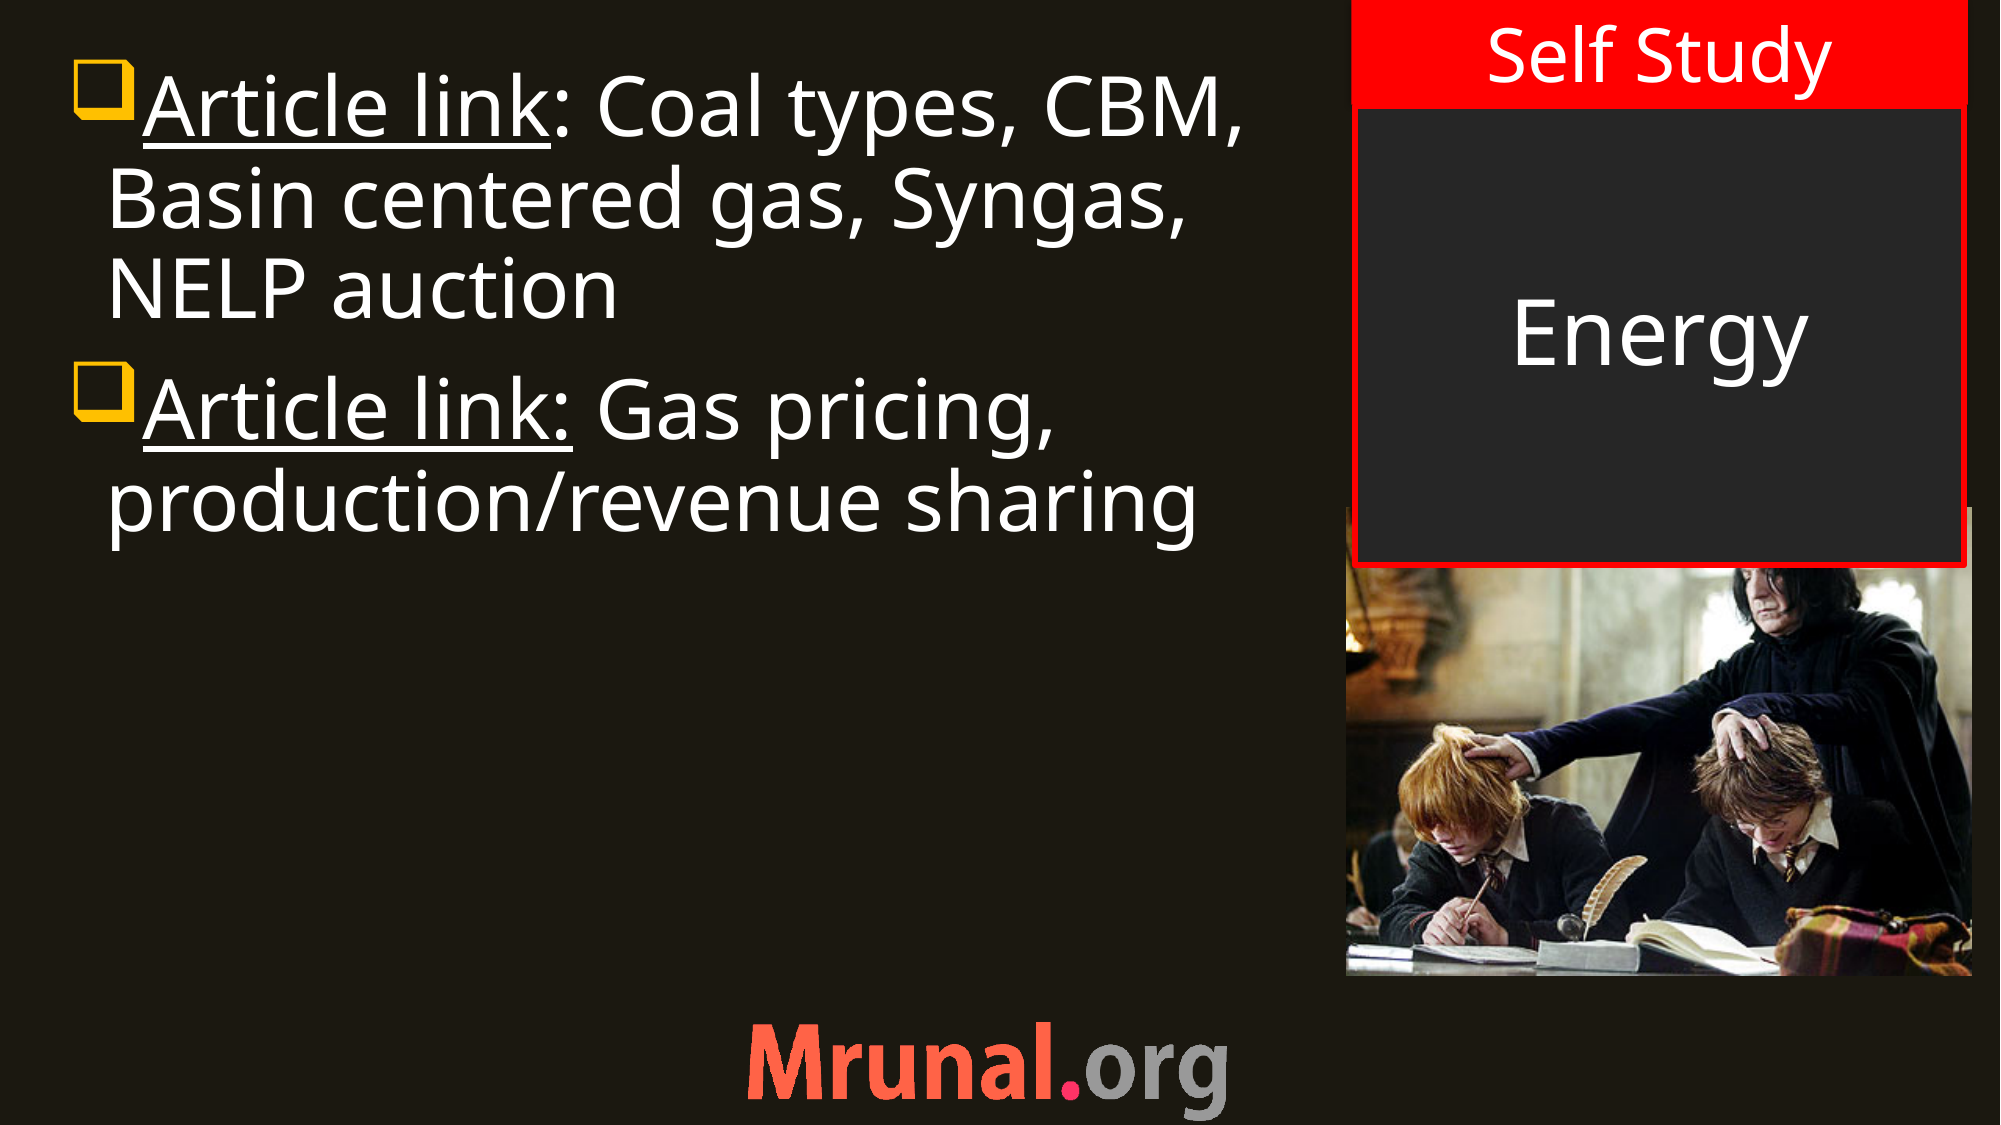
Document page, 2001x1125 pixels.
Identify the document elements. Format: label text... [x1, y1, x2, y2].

list Article link: Coal types, CBM, Basin centered gas, Syngas, NELP auction Article link: Gas pricing, production/revenue sharing [52, 47, 1325, 1014]
picture [1346, 507, 1972, 976]
picture [741, 1014, 1230, 1125]
title Energy [1352, 103, 1967, 568]
